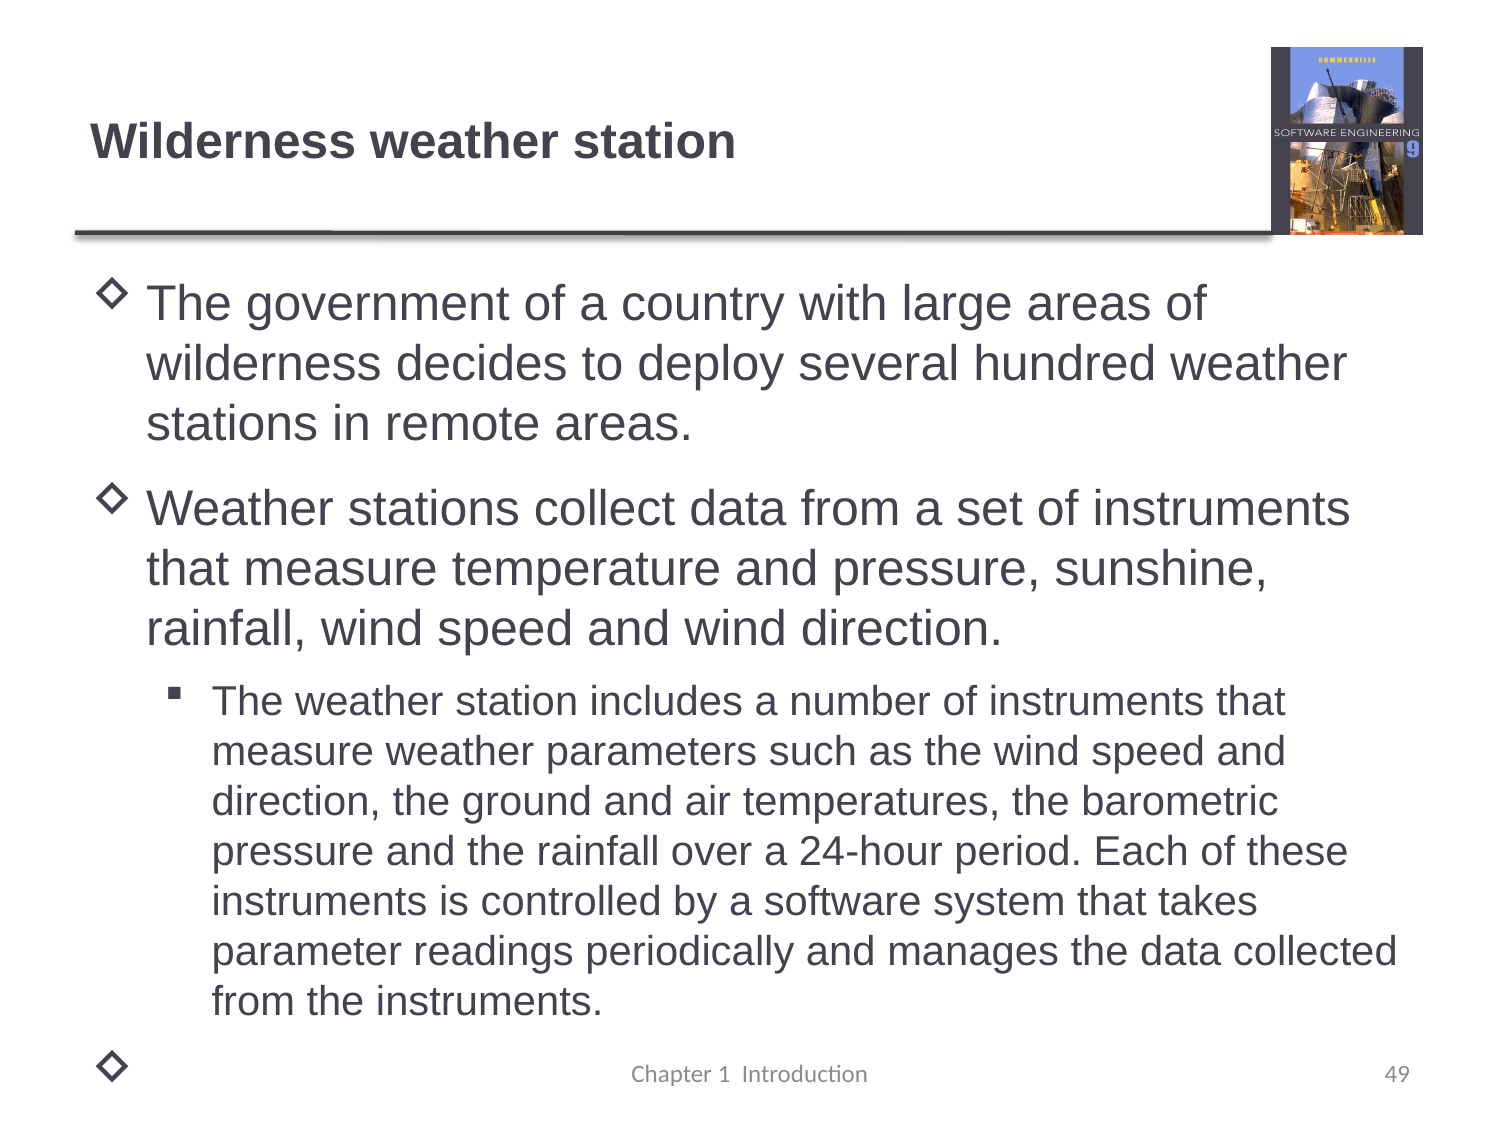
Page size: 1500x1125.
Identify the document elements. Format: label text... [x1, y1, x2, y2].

list The government of a country with large areas of wilderness decides to deploy several hundred weather stations in remote areas. Weather stations collect data from a set of instruments that measure temperature and pressure, sunshine, rainfall, wind speed and wind direction. The weather station includes a number of instruments that measure weather parameters such as the wind speed and direction, the ground and air temperatures, the barometric pressure and the rainfall over a 24-hour period. Each of these instruments is controlled by a software system that takes parameter readings periodically and manages the data collected from the instruments. [75, 262, 1425, 1005]
footer Chapter 1 Introduction [512, 1042, 988, 1103]
title Wilderness weather station [74, 44, 1272, 233]
slide_number 49 [1074, 1042, 1425, 1103]
picture [1272, 47, 1423, 235]
